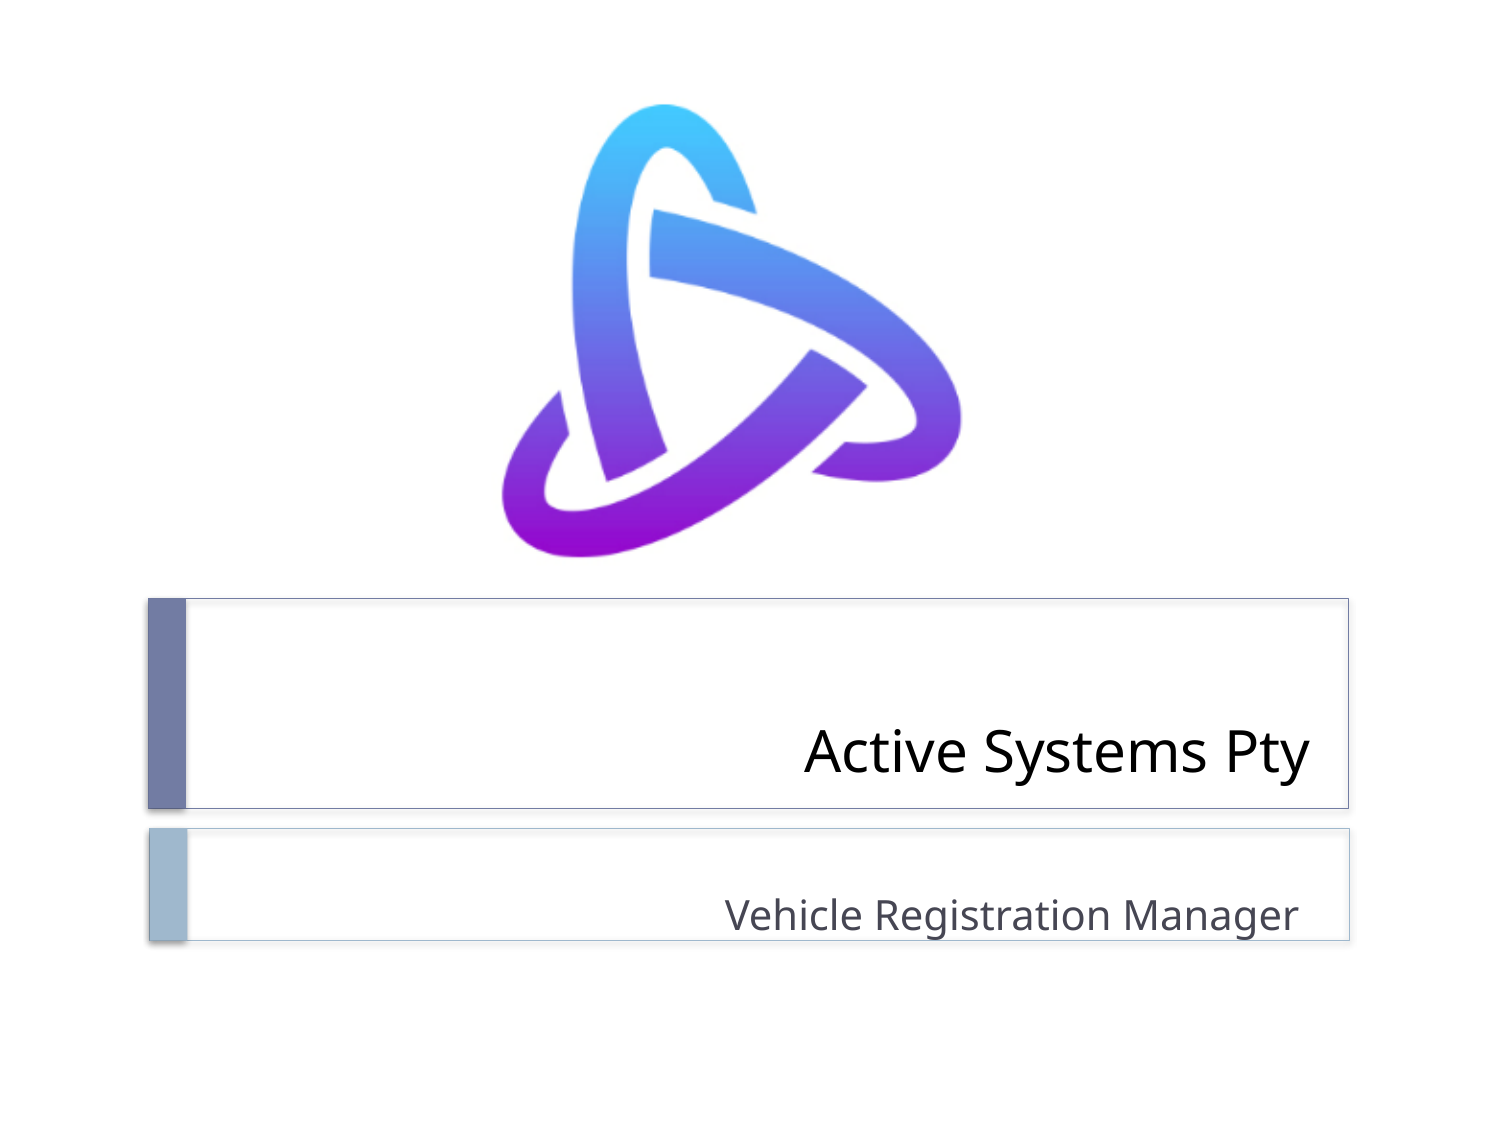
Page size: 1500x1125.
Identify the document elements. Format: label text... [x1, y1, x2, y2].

title Active Systems Pty [200, 707, 1325, 870]
subtitle Vehicle Registration Manager [200, 881, 1325, 969]
picture [466, 77, 981, 592]
